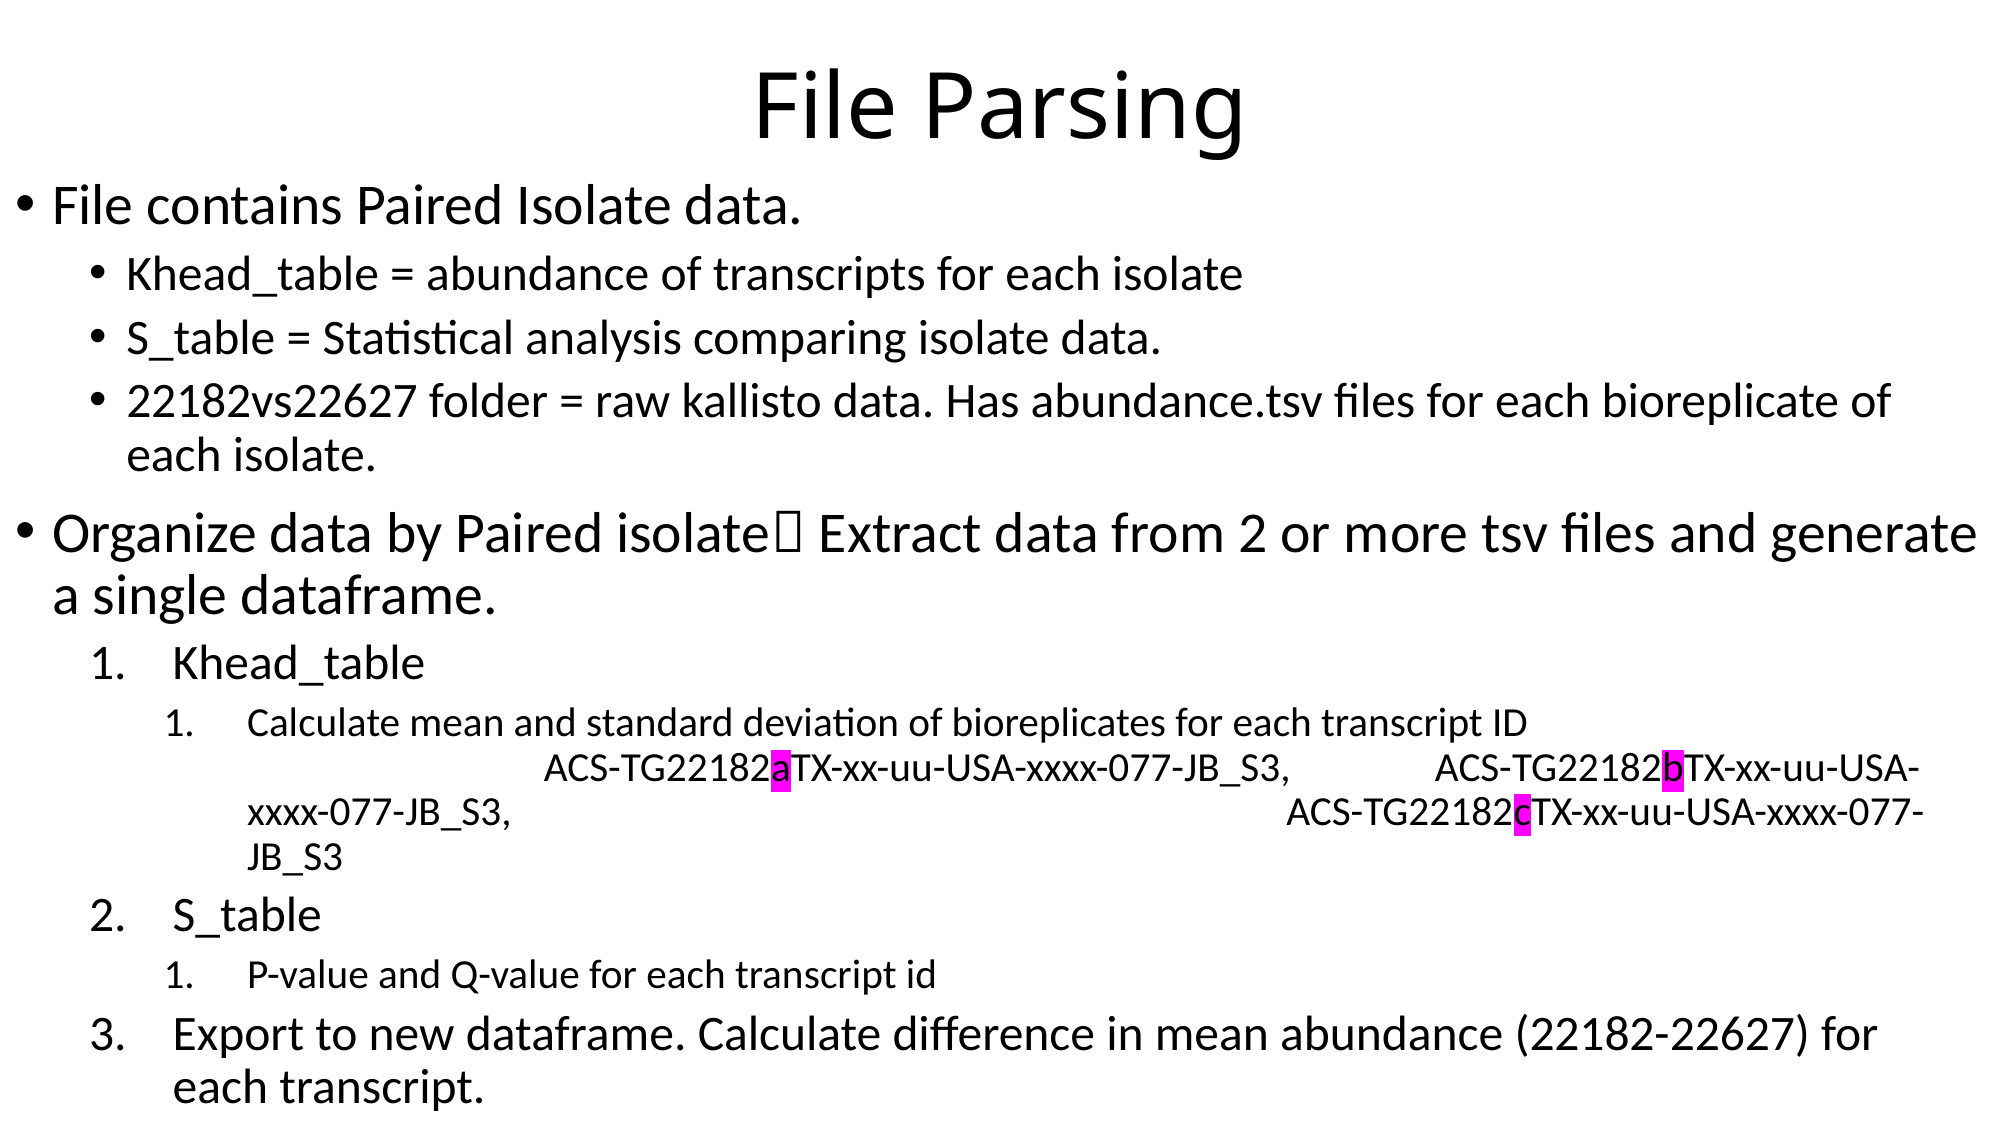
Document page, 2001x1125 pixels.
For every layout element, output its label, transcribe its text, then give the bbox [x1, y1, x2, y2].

title File Parsing [137, 0, 1863, 167]
list File contains Paired Isolate data. Khead_table = abundance of transcripts for each isolate S_table = Statistical analysis comparing isolate data. 22182vs22627 folder = raw kallisto data. Has abundance.tsv files for each bioreplicate of each isolate. Organize data by Paired isolate Extract data from 2 or more tsv files and generate a single dataframe. Khead_table Calculate mean and standard deviation of bioreplicates for each transcript ID ACS-TG22182aTX-xx-uu-USA-xxxx-077-JB_S3, ACS-TG22182bTX-xx-uu-USA-xxxx-077-JB_S3, ACS-TG22182cTX-xx-uu-USA-xxxx-077-JB_S3 S_table P-value and Q-value for each transcript id Export to new dataframe. Calculate difference in mean abundance (22182-22627) for each transcript. [0, 167, 2000, 1125]
